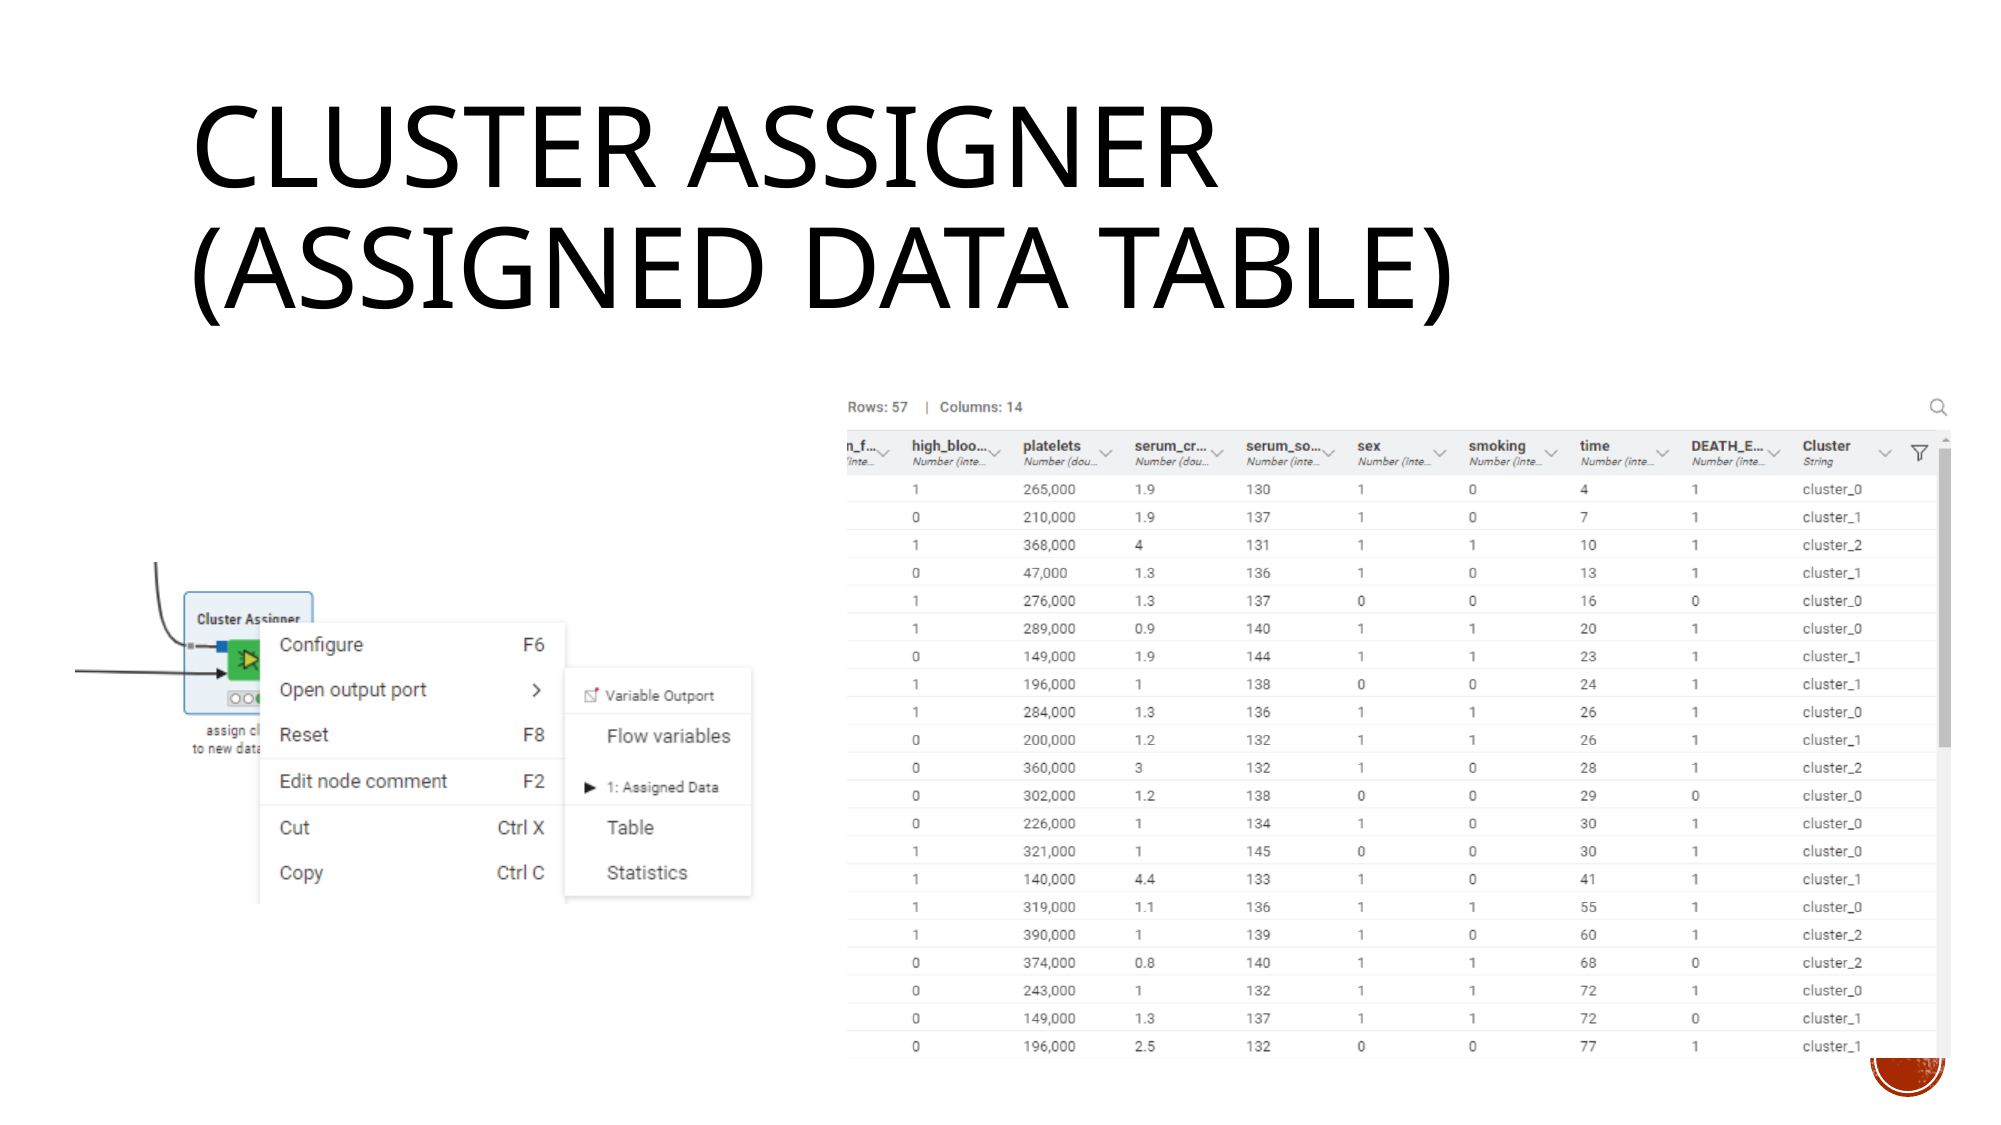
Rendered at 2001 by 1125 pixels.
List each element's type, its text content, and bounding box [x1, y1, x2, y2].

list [851, 396, 1948, 1056]
picture [75, 562, 804, 904]
title Cluster Assigner (assigned data table) [175, 79, 1826, 344]
